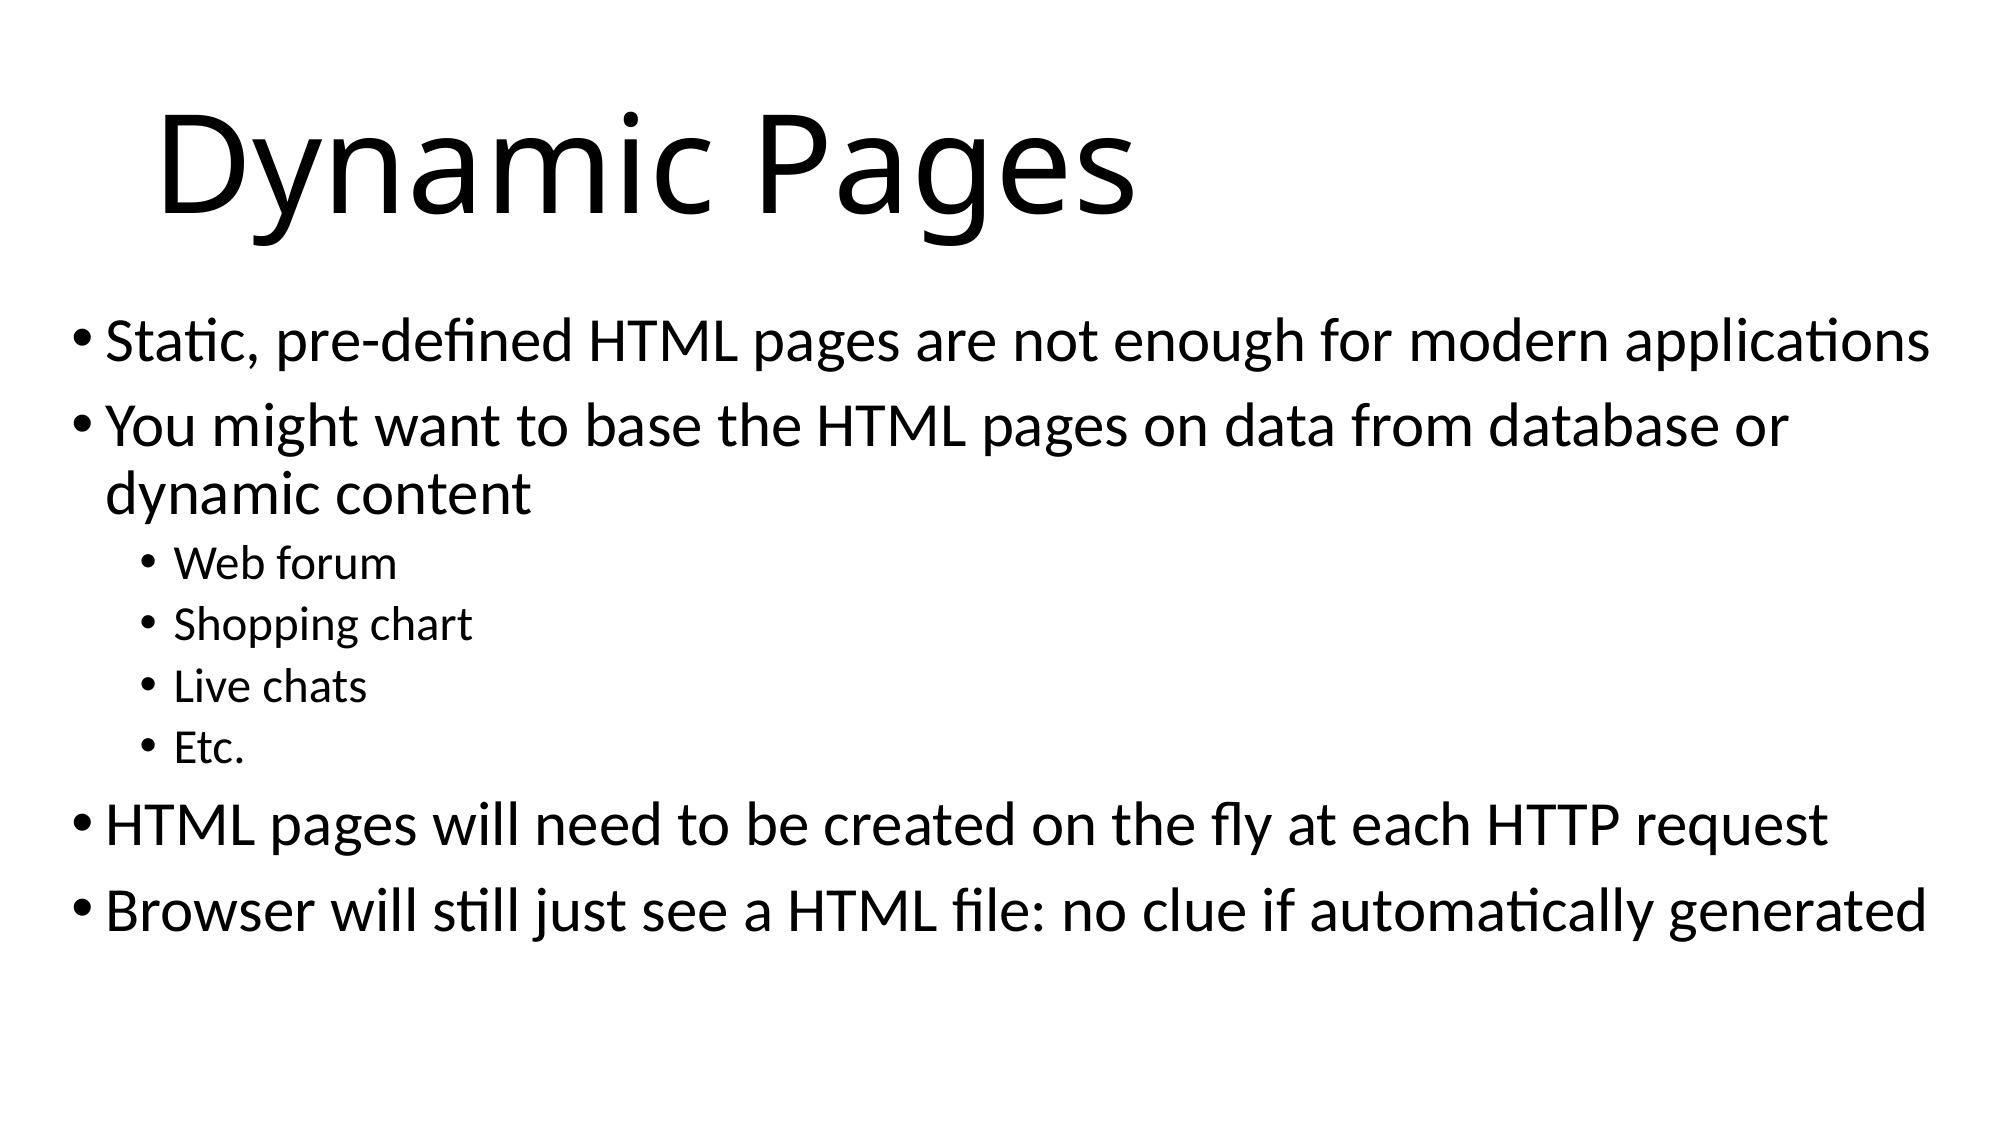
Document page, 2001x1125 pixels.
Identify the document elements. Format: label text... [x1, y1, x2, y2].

list Static, pre-defined HTML pages are not enough for modern applications You might want to base the HTML pages on data from database or dynamic content Web forum Shopping chart Live chats Etc. HTML pages will need to be created on the fly at each HTTP request Browser will still just see a HTML file: no clue if automatically generated [56, 299, 1959, 1087]
title Dynamic Pages [137, 59, 1863, 278]
